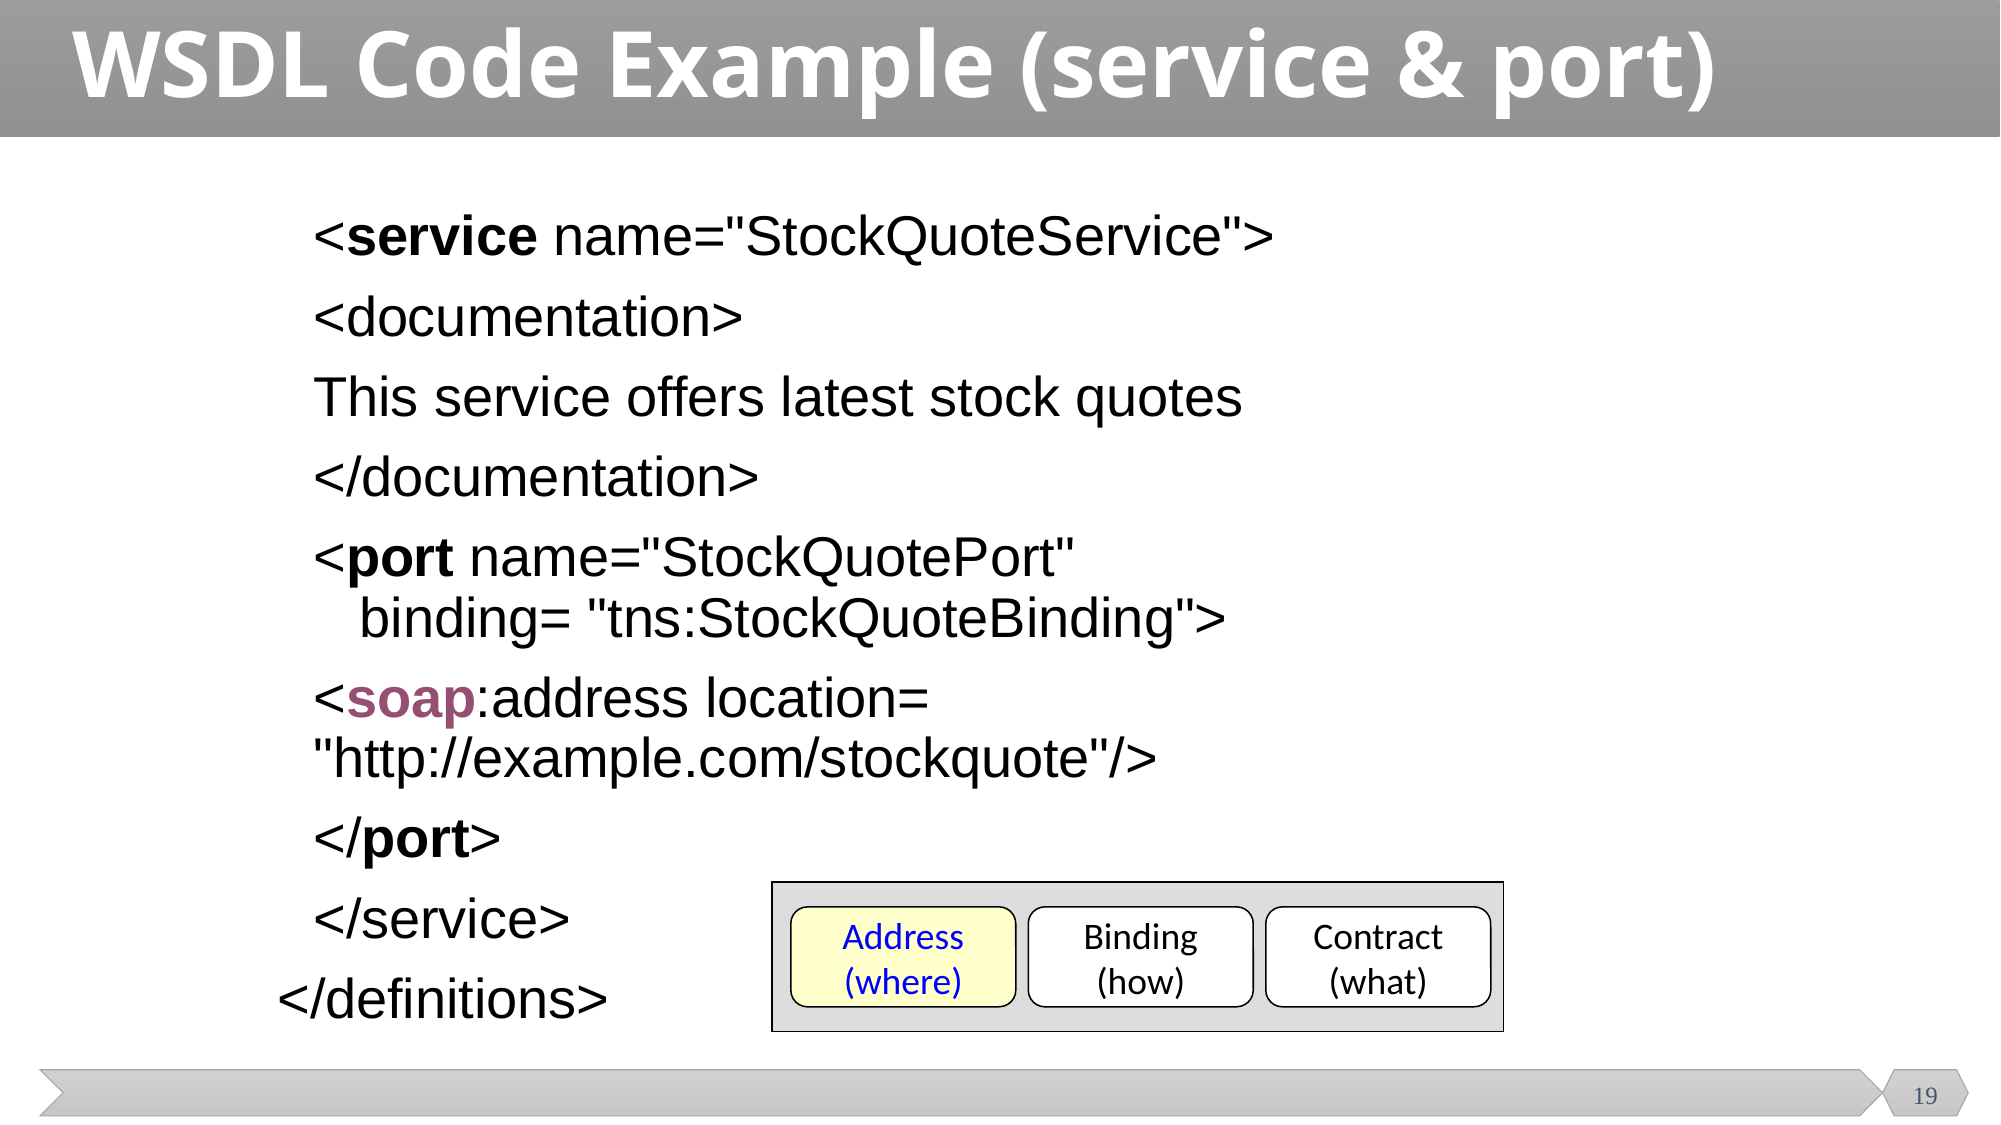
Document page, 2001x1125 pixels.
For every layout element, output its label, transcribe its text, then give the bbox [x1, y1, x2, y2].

list <service name="StockQuoteService"> <documentation> This service offers latest stock quotes </documentation> <port name="StockQuotePort" binding= "tns:StockQuoteBinding"> <soap:address location= "http://example.com/stockquote"/> </port> </service> </definitions> [262, 200, 1750, 1050]
slide_number 19 [1882, 1065, 1969, 1125]
text_box Binding (how) [1028, 906, 1254, 1007]
text_box [772, 881, 1504, 1032]
text_box Address (where) [790, 906, 1016, 1007]
title WSDL Code Example (service & port) [56, 0, 1969, 137]
text_box Contract (what) [1265, 906, 1491, 1007]
